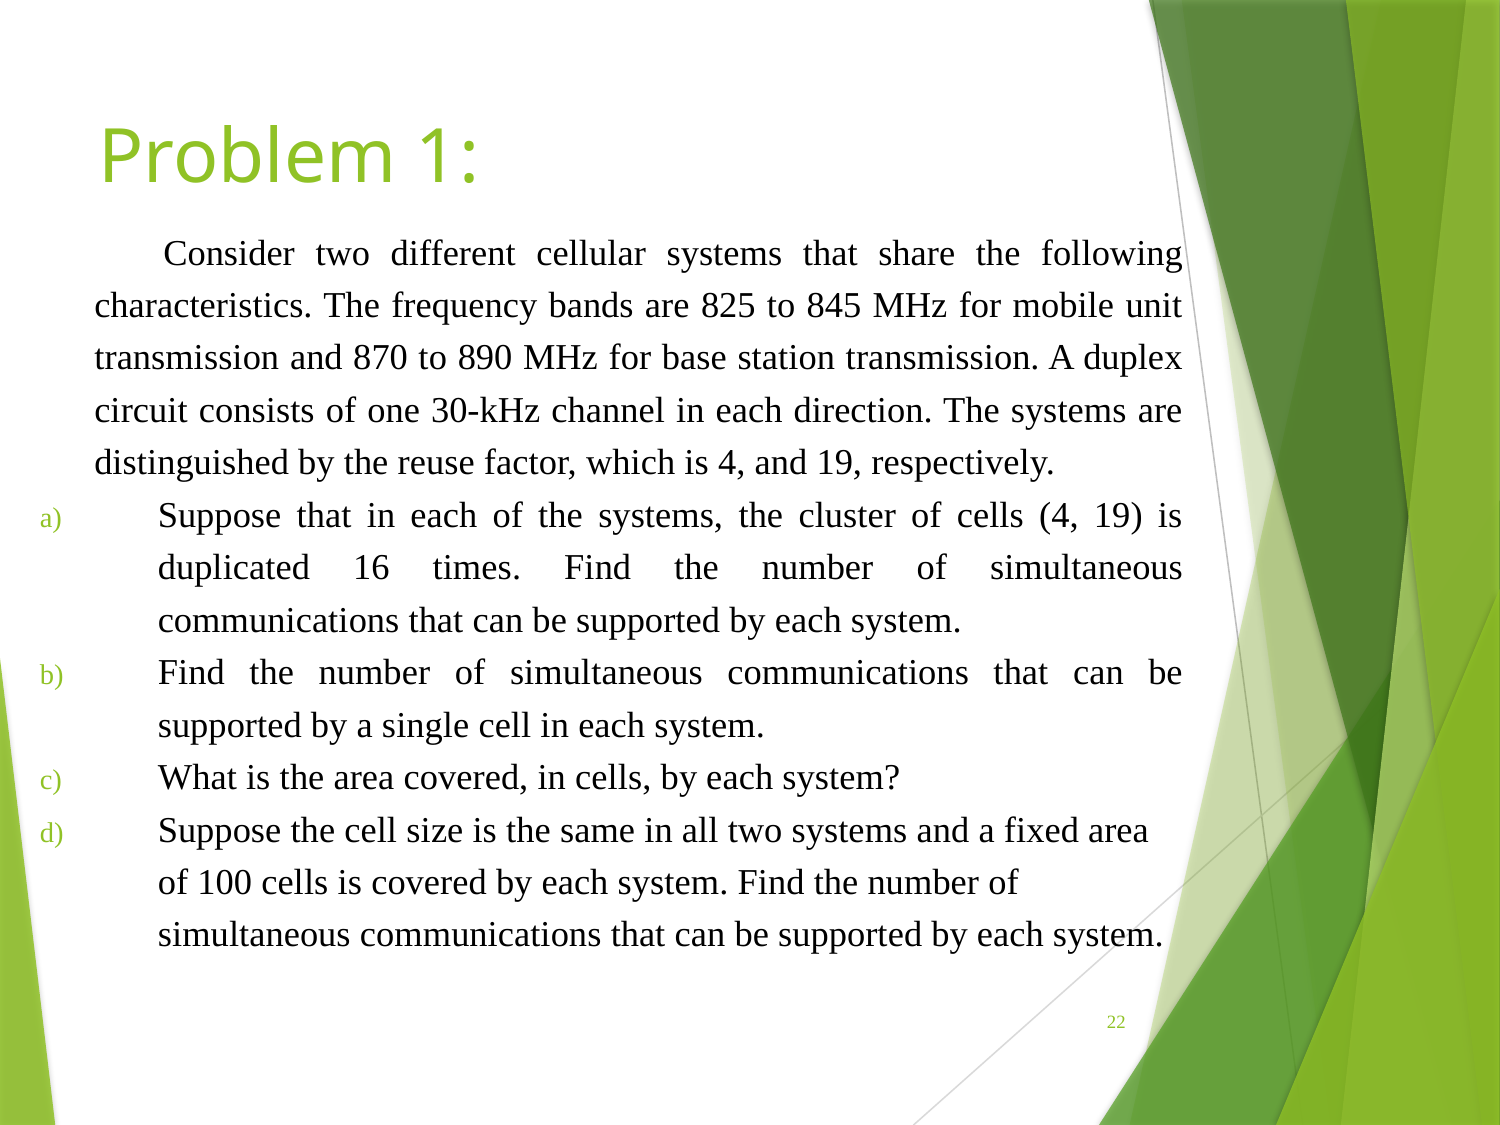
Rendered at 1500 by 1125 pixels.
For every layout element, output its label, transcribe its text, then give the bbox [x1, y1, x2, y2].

list Consider two different cellular systems that share the following characteristics. The frequency bands are 825 to 845 MHz for mobile unit transmission and 870 to 890 MHz for base station transmission. A duplex circuit consists of one 30-kHz channel in each direction. The systems are distinguished by the reuse factor, which is 4, and 19, respectively. Suppose that in each of the systems, the cluster of cells (4, 19) is duplicated 16 times. Find the number of simultaneous communications that can be supported by each system. Find the number of simultaneous communications that can be supported by a single cell in each system. What is the area covered, in cells, by each system? Suppose the cell size is the same in all two systems and a fixed area of 100 cells is covered by each system. Find the number of simultaneous communications that can be supported by each system. [24, 212, 1201, 1051]
title Problem 1: [83, 99, 1142, 212]
